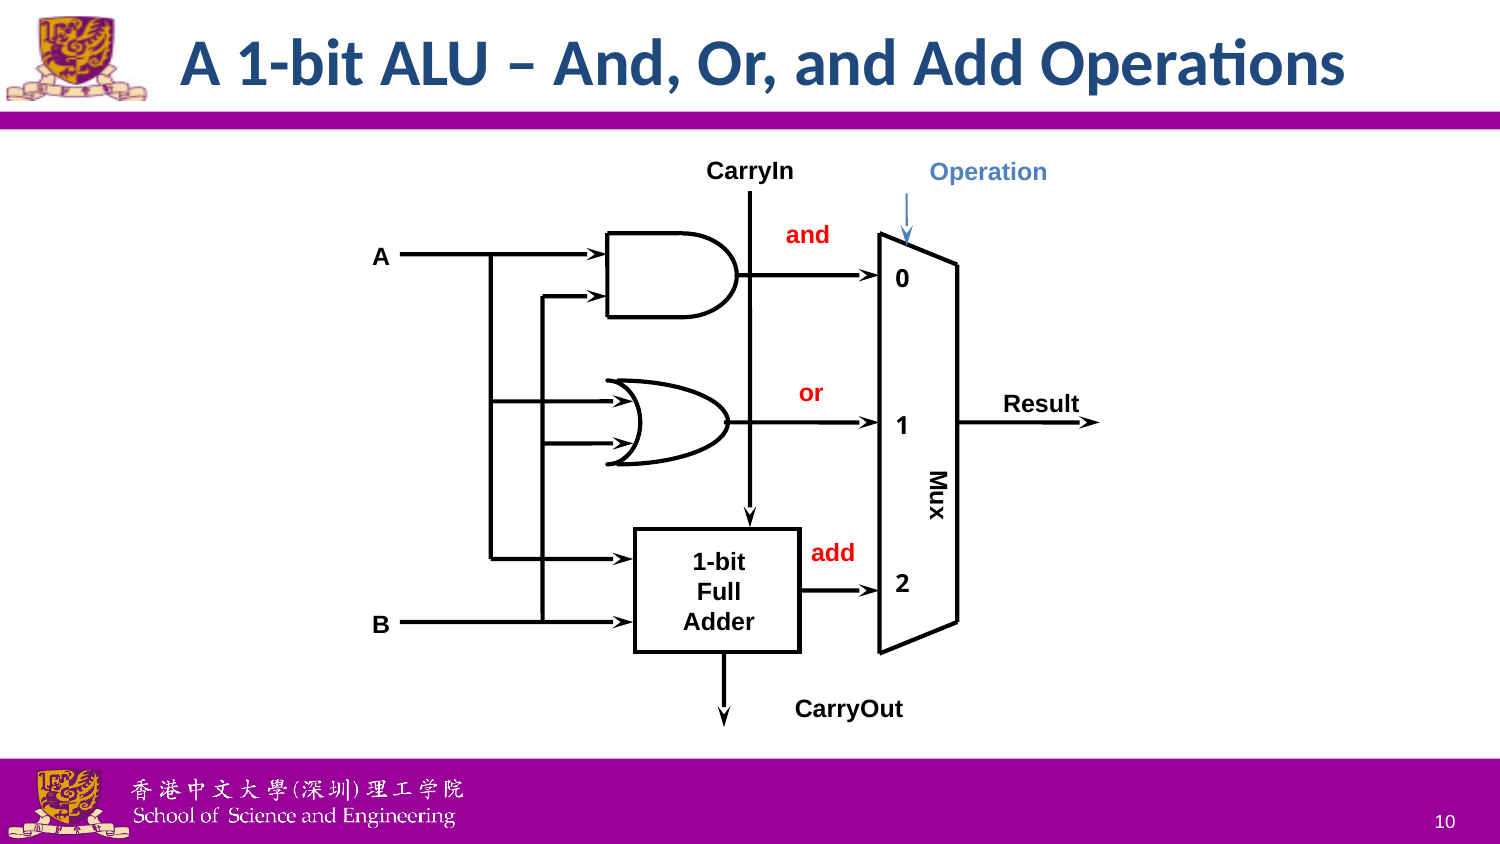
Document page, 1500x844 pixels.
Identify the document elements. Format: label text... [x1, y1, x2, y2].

slide_number 10 [1120, 802, 1471, 844]
title A 1-bit ALU – And, Or, and Add Operations [164, 20, 1439, 98]
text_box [345, 148, 1129, 740]
picture [5, 15, 152, 101]
picture [7, 767, 463, 839]
